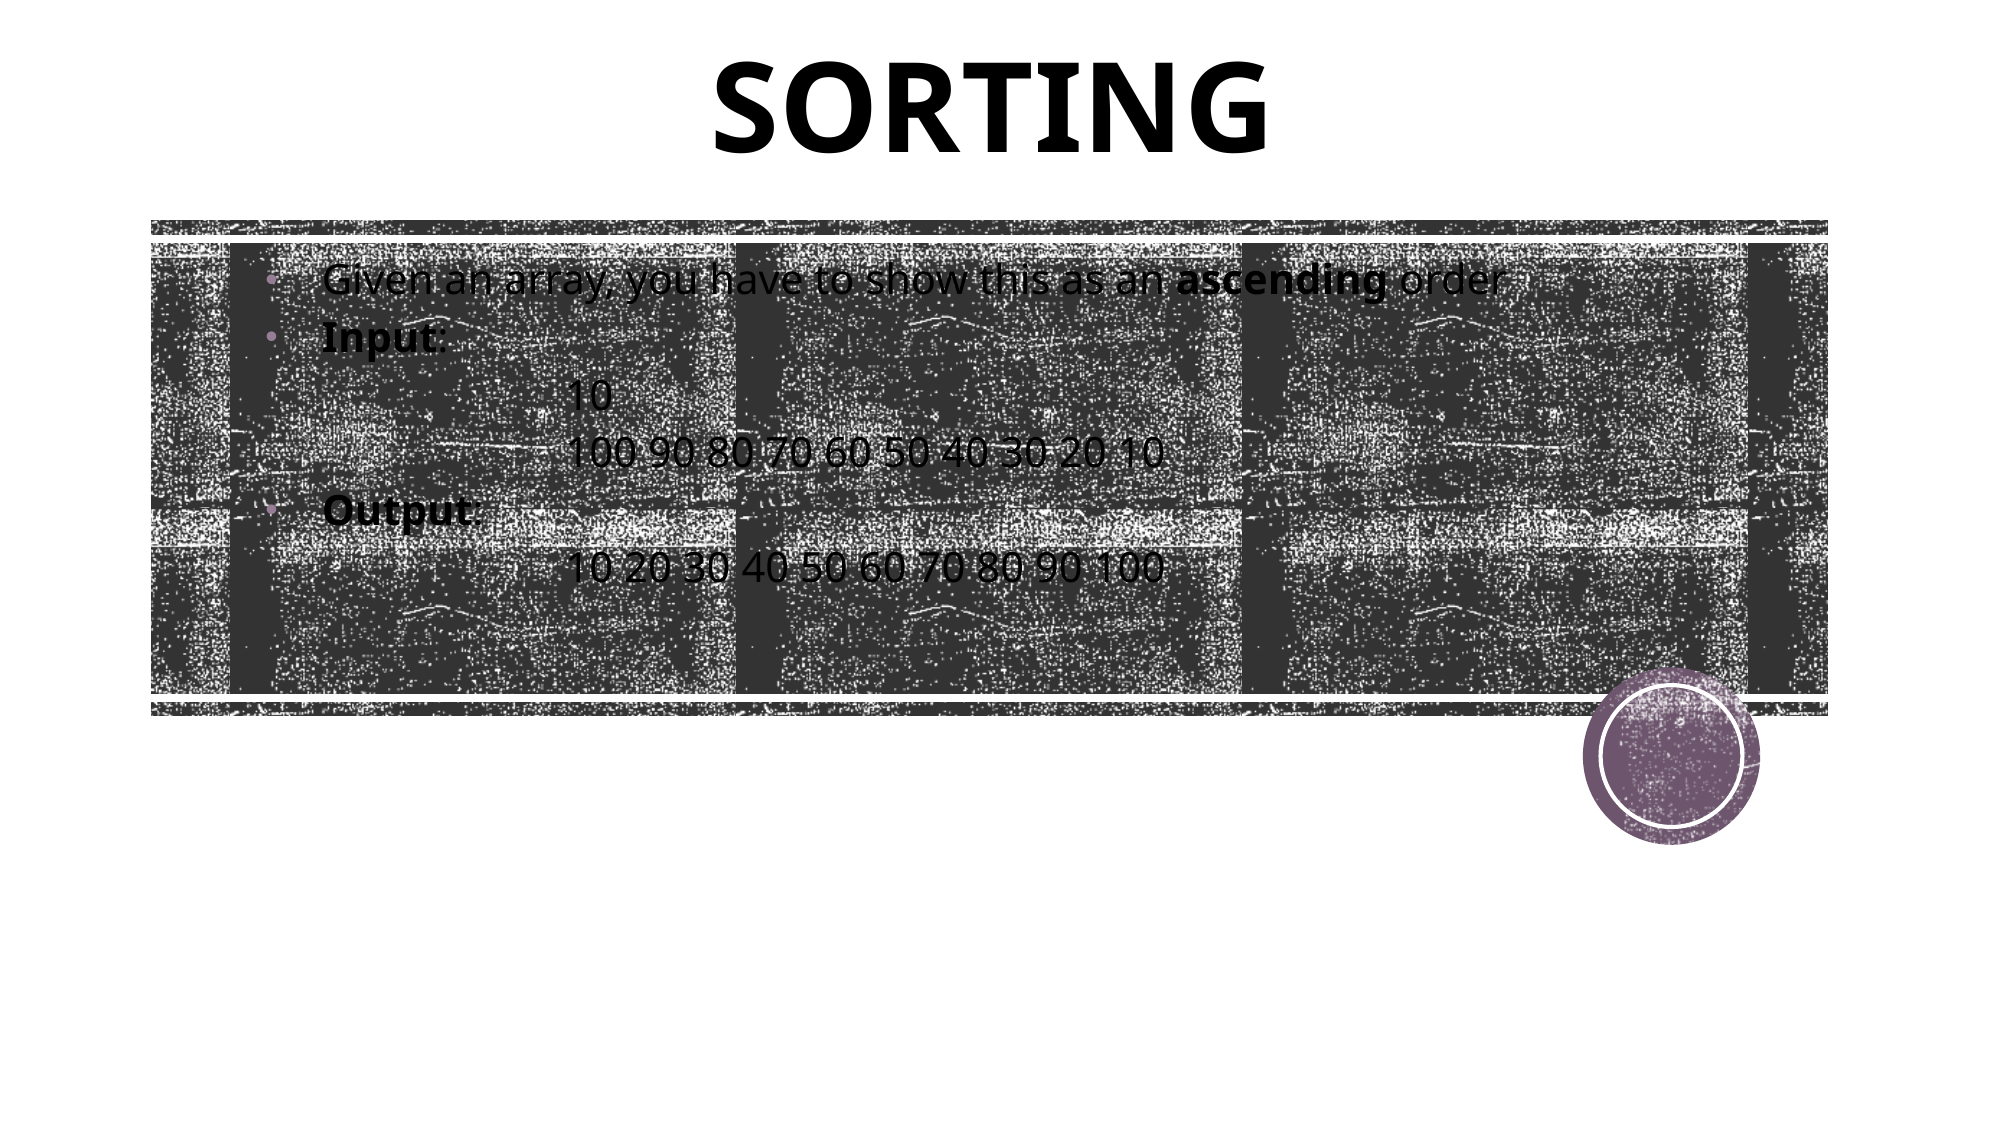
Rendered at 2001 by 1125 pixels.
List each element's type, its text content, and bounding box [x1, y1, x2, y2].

title SORTING [175, 17, 1811, 212]
subtitle Given an array, you have to show this as an ascending order Input: 10 100 90 80 70 60 50 40 30 20 10 Output: 10 20 30 40 50 60 70 80 90 100 [175, 251, 1811, 1080]
